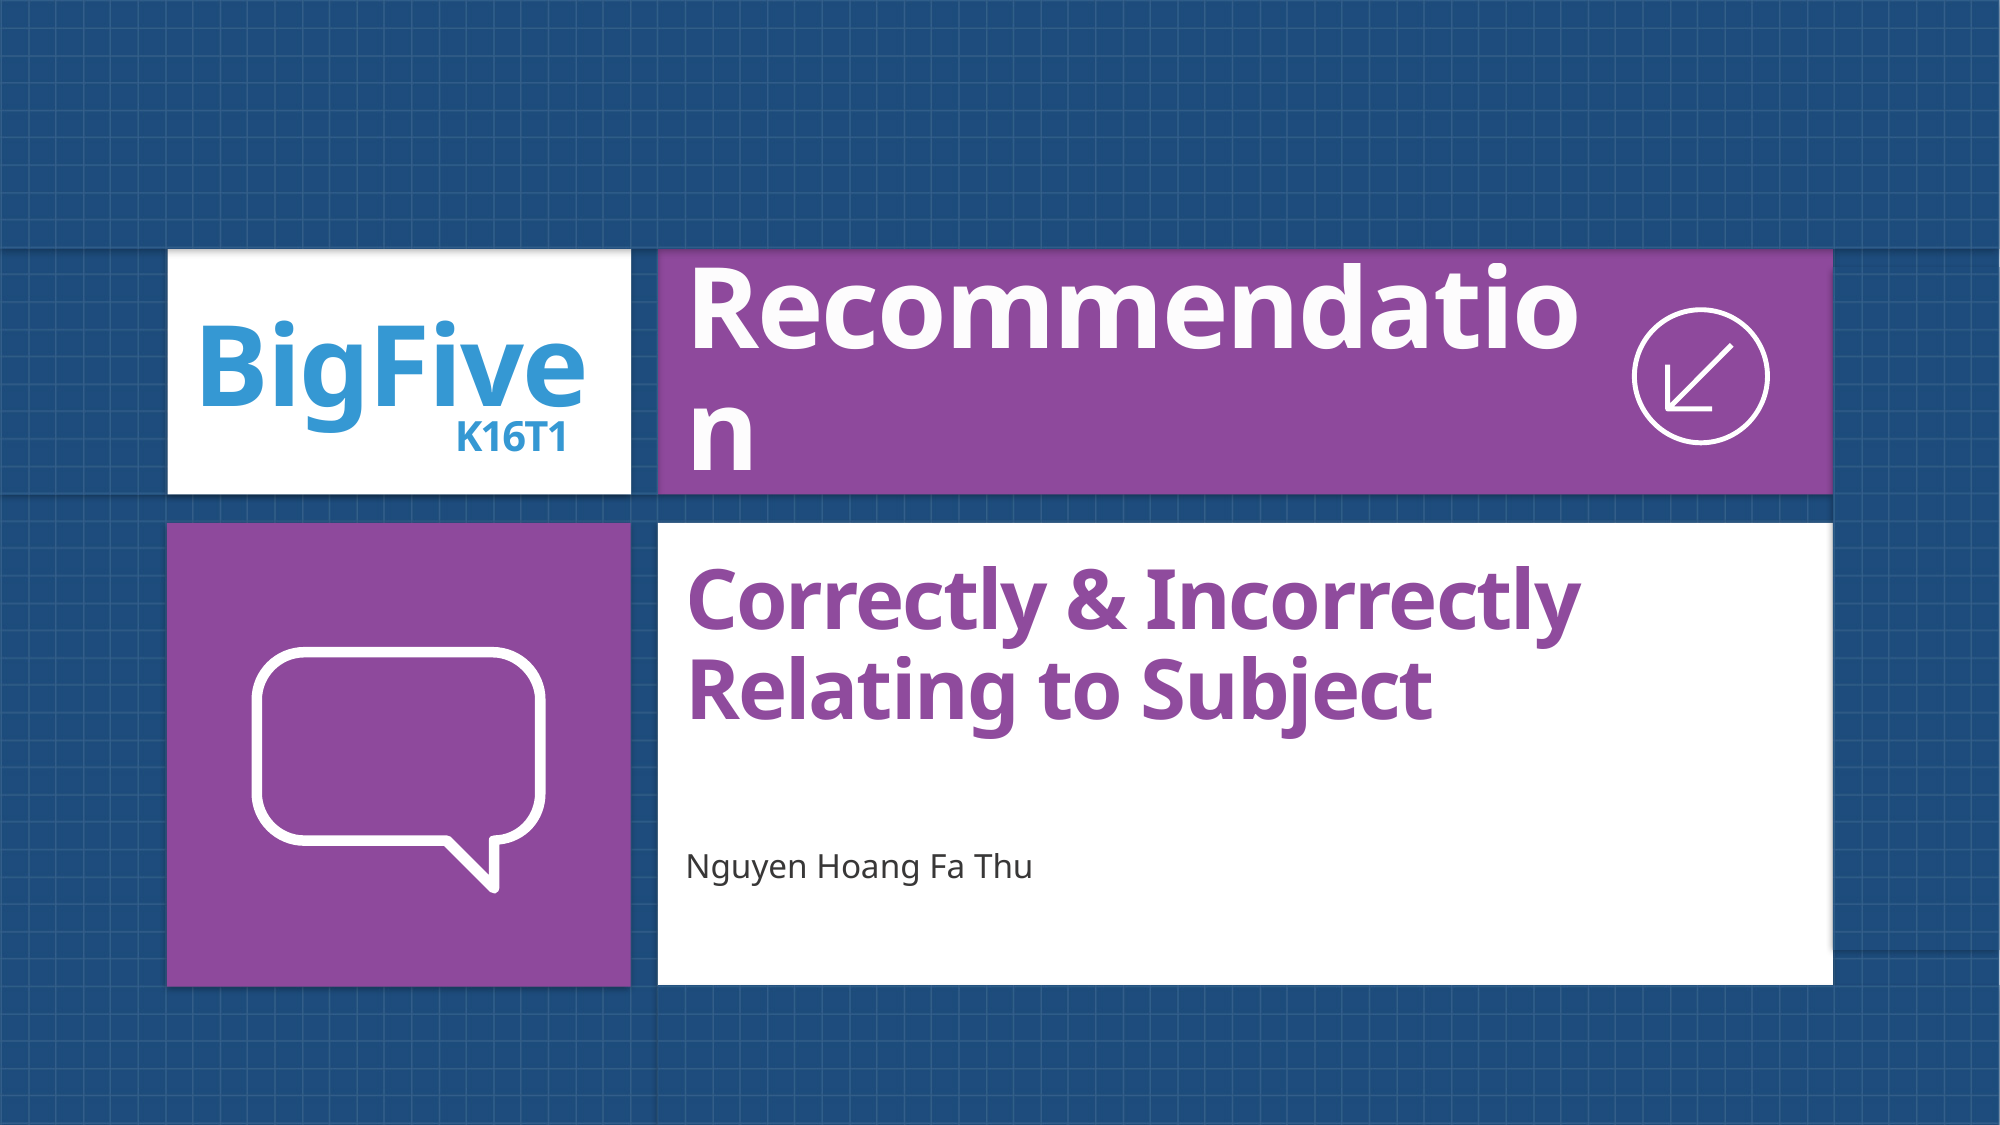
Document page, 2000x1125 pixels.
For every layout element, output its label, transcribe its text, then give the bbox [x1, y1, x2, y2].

subtitle Nguyen Hoang Fa Thu [685, 849, 1770, 926]
list Recommendation [685, 260, 1596, 487]
title Correctly & Incorrectly Relating to Subject [685, 522, 1770, 773]
picture [0, 0, 2000, 1125]
